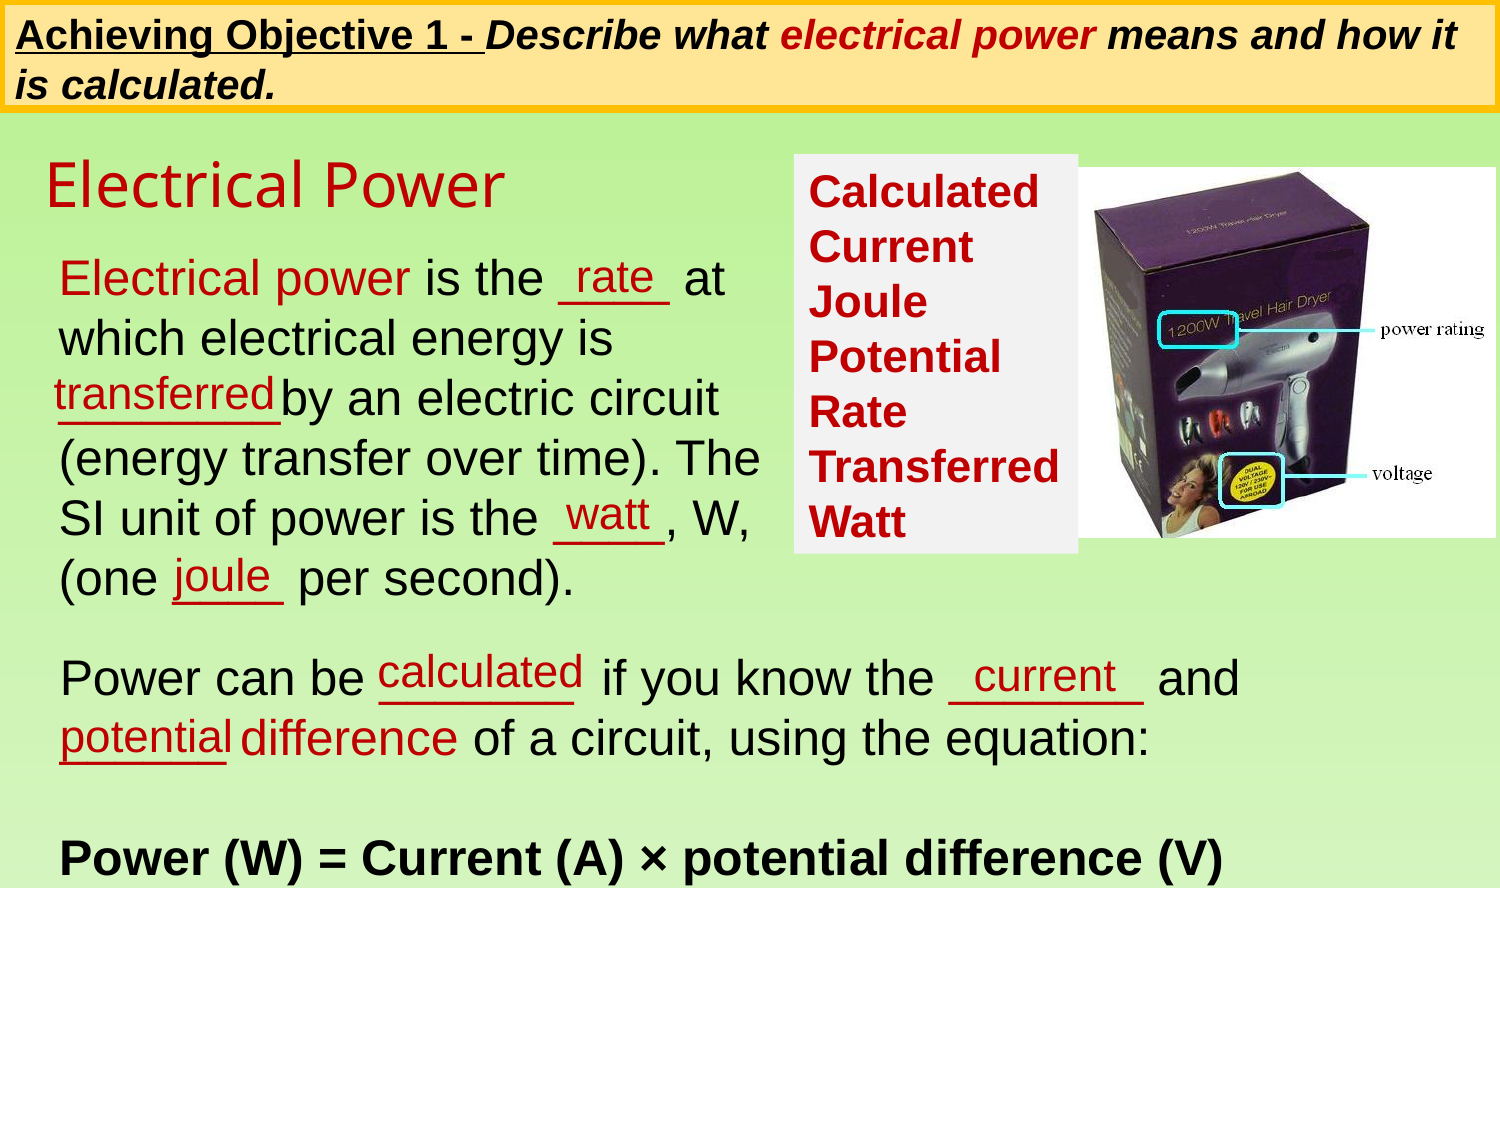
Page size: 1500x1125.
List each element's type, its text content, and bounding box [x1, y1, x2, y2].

text_box rate [561, 238, 682, 309]
text_box Electrical power is the ____ at which electrical energy is ________by an electric circuit (energy transfer over time). The SI unit of power is the ____, W, (one ____ per second). [43, 238, 794, 613]
text_box Calculated Current Joule Potential Rate Transferred Watt [793, 154, 1079, 554]
text_box joule [159, 537, 298, 608]
text_box watt [551, 476, 677, 547]
text_box potential [45, 699, 255, 769]
text_box transferred [39, 355, 298, 426]
title Electrical Power [29, 137, 910, 228]
text_box current [958, 637, 1148, 708]
text_box calculated [362, 634, 607, 704]
text_box Achieving Objective 1 - Describe what electrical power means and how it is calculated. [0, 0, 1500, 110]
text_box [0, 113, 1500, 888]
picture [1078, 167, 1496, 539]
text_box Power can be _______ if you know the _______ and ______ difference of a circuit, using the equation: Power (W) = Current (A) × potential difference (V) [45, 637, 1374, 893]
